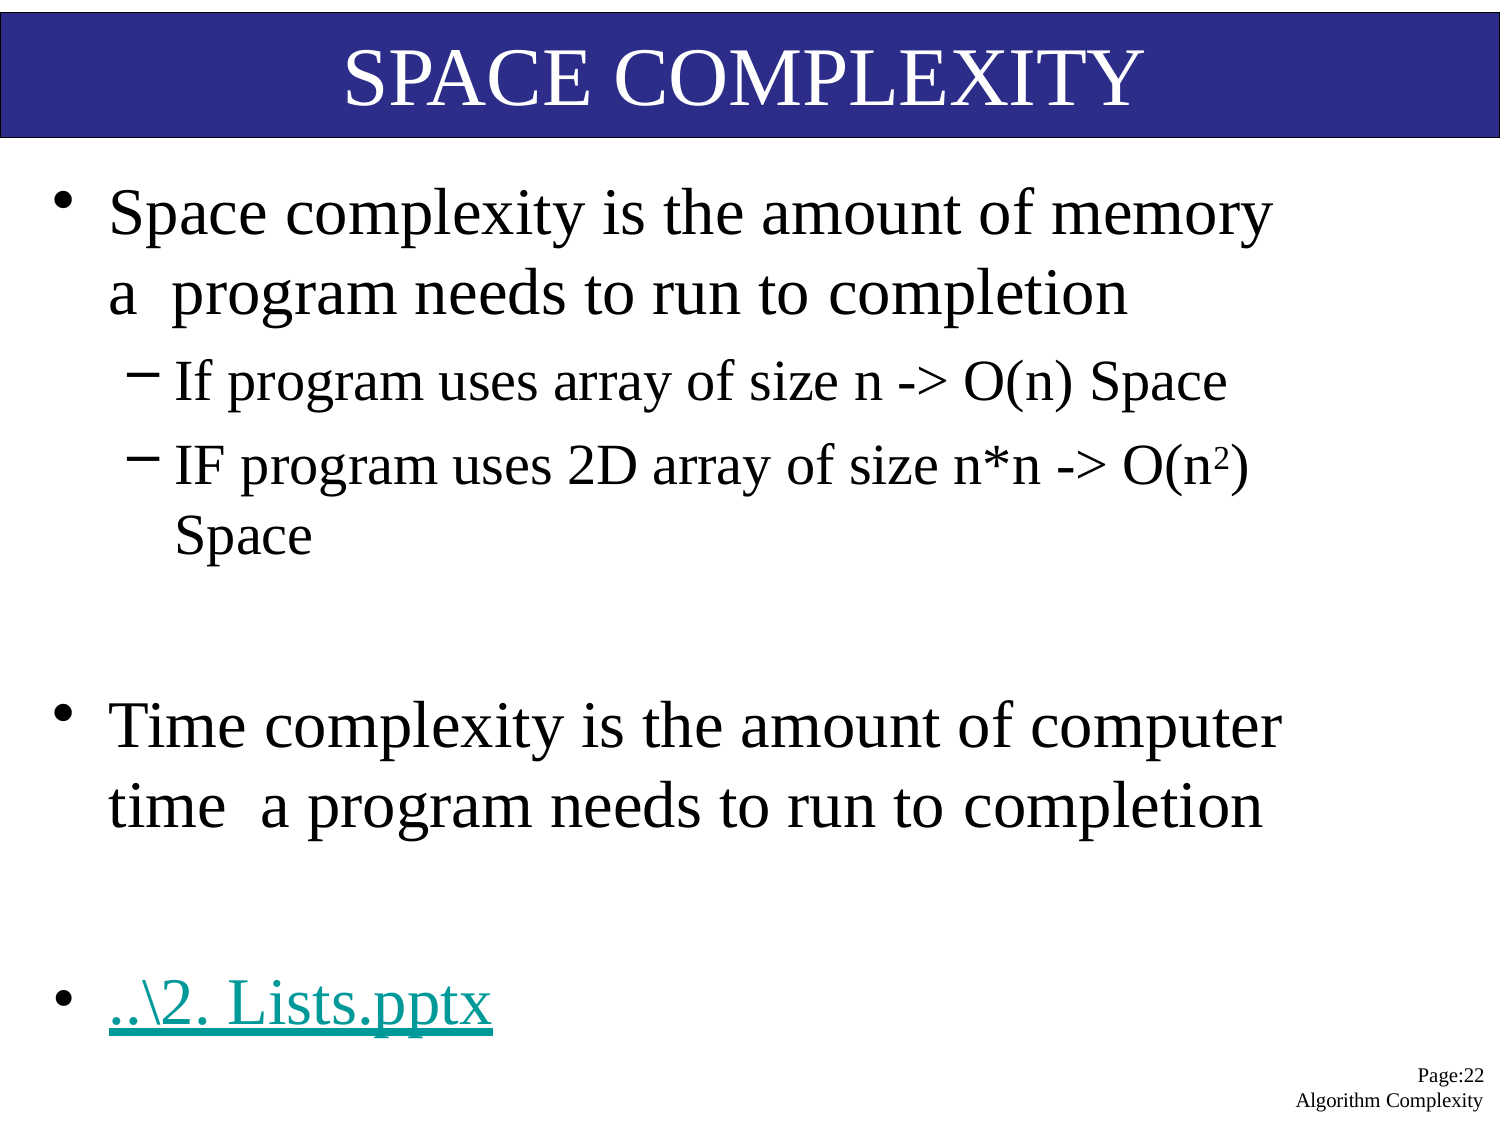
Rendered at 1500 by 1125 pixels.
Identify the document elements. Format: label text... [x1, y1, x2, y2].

slide_number Page:22 Algorithm Complexity [1293, 1061, 1492, 1125]
text_box Space complexity is the amount of memory a program needs to run to completion If program uses array of size n -> O(n) Space IF program uses 2D array of size n*n -> O(n2) Space Time complexity is the amount of computer time a program needs to run to completion ..\2. Lists.pptx [42, 165, 1425, 1038]
title SPACE COMPLEXITY [340, 20, 1160, 165]
